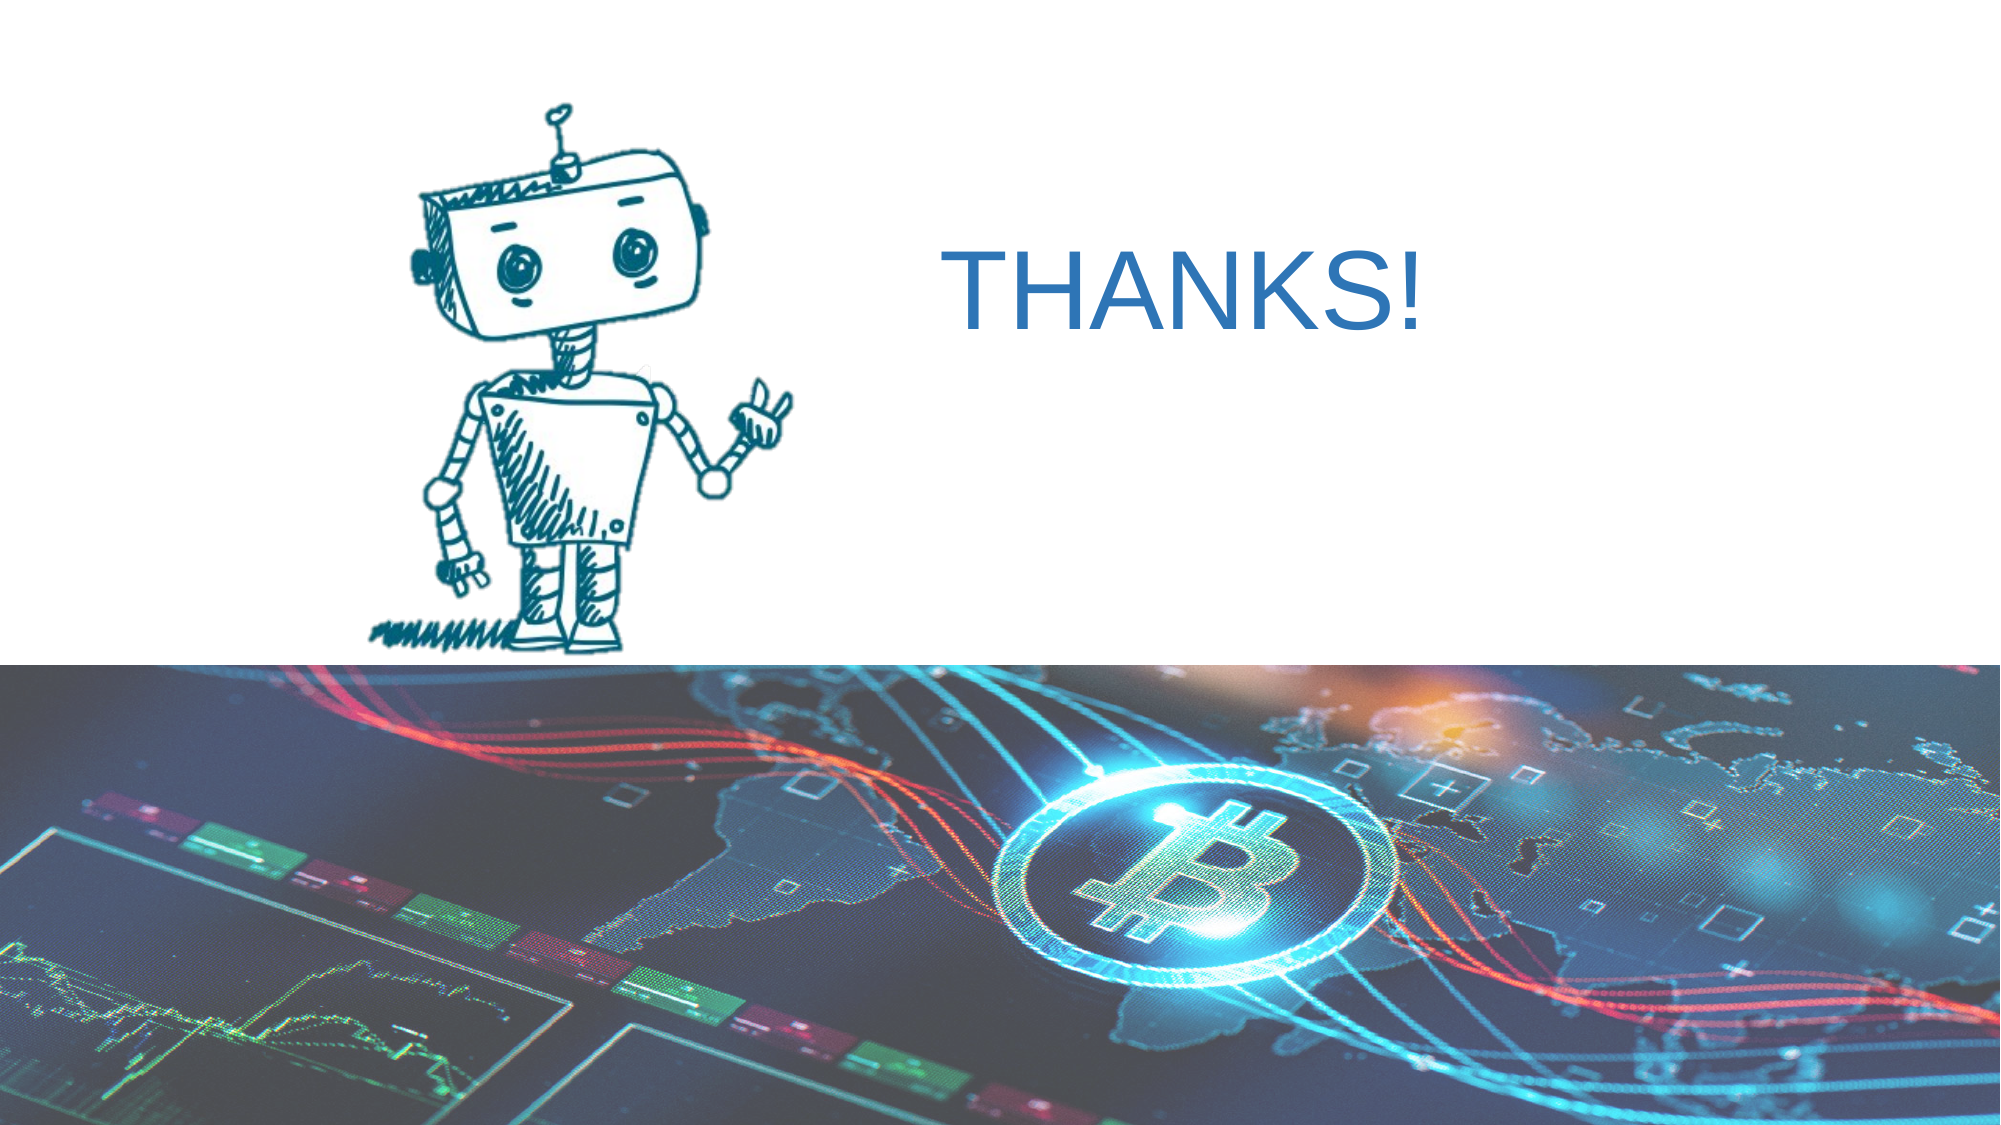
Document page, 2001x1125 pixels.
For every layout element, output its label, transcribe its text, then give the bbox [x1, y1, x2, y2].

picture [0, 0, 2000, 1125]
text_box THANKS! [965, 120, 1553, 450]
